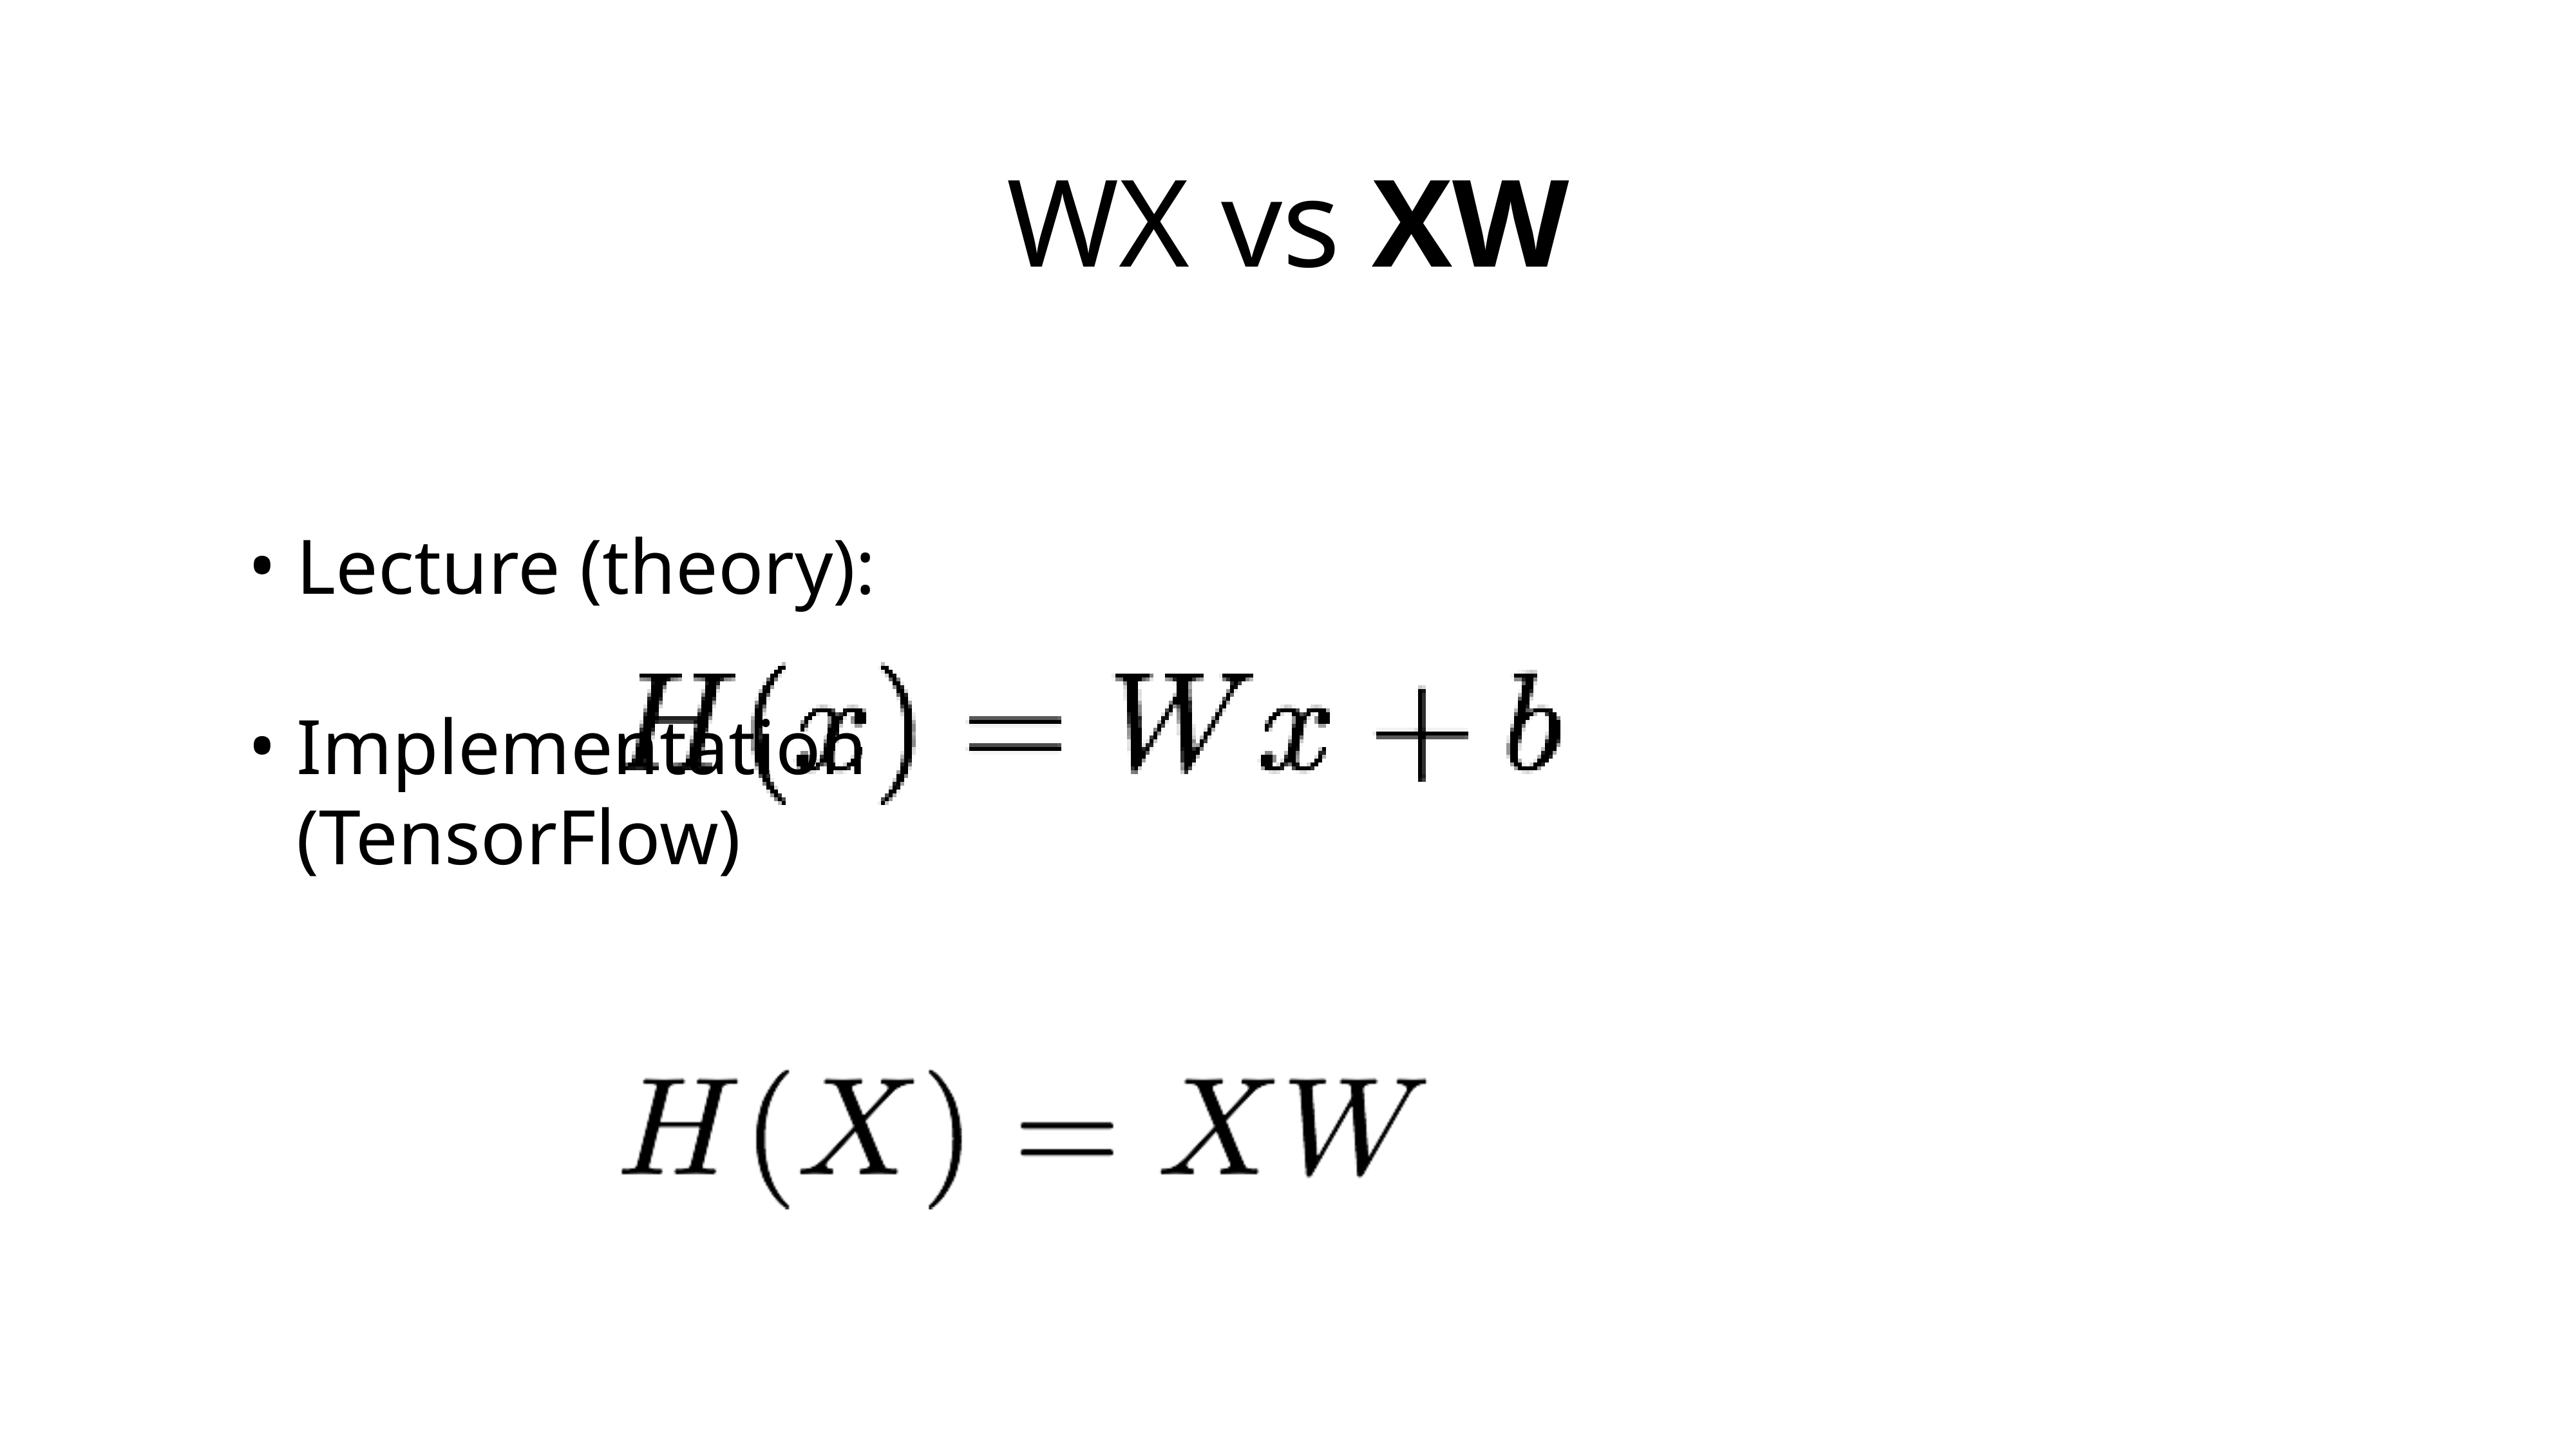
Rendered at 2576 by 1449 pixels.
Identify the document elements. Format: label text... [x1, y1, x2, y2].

picture [621, 662, 1564, 805]
picture [621, 1066, 1430, 1209]
list Lecture (theory): Implementation (TensorFlow) [238, 274, 1260, 1124]
title WX vs XW [0, 37, 2576, 401]
